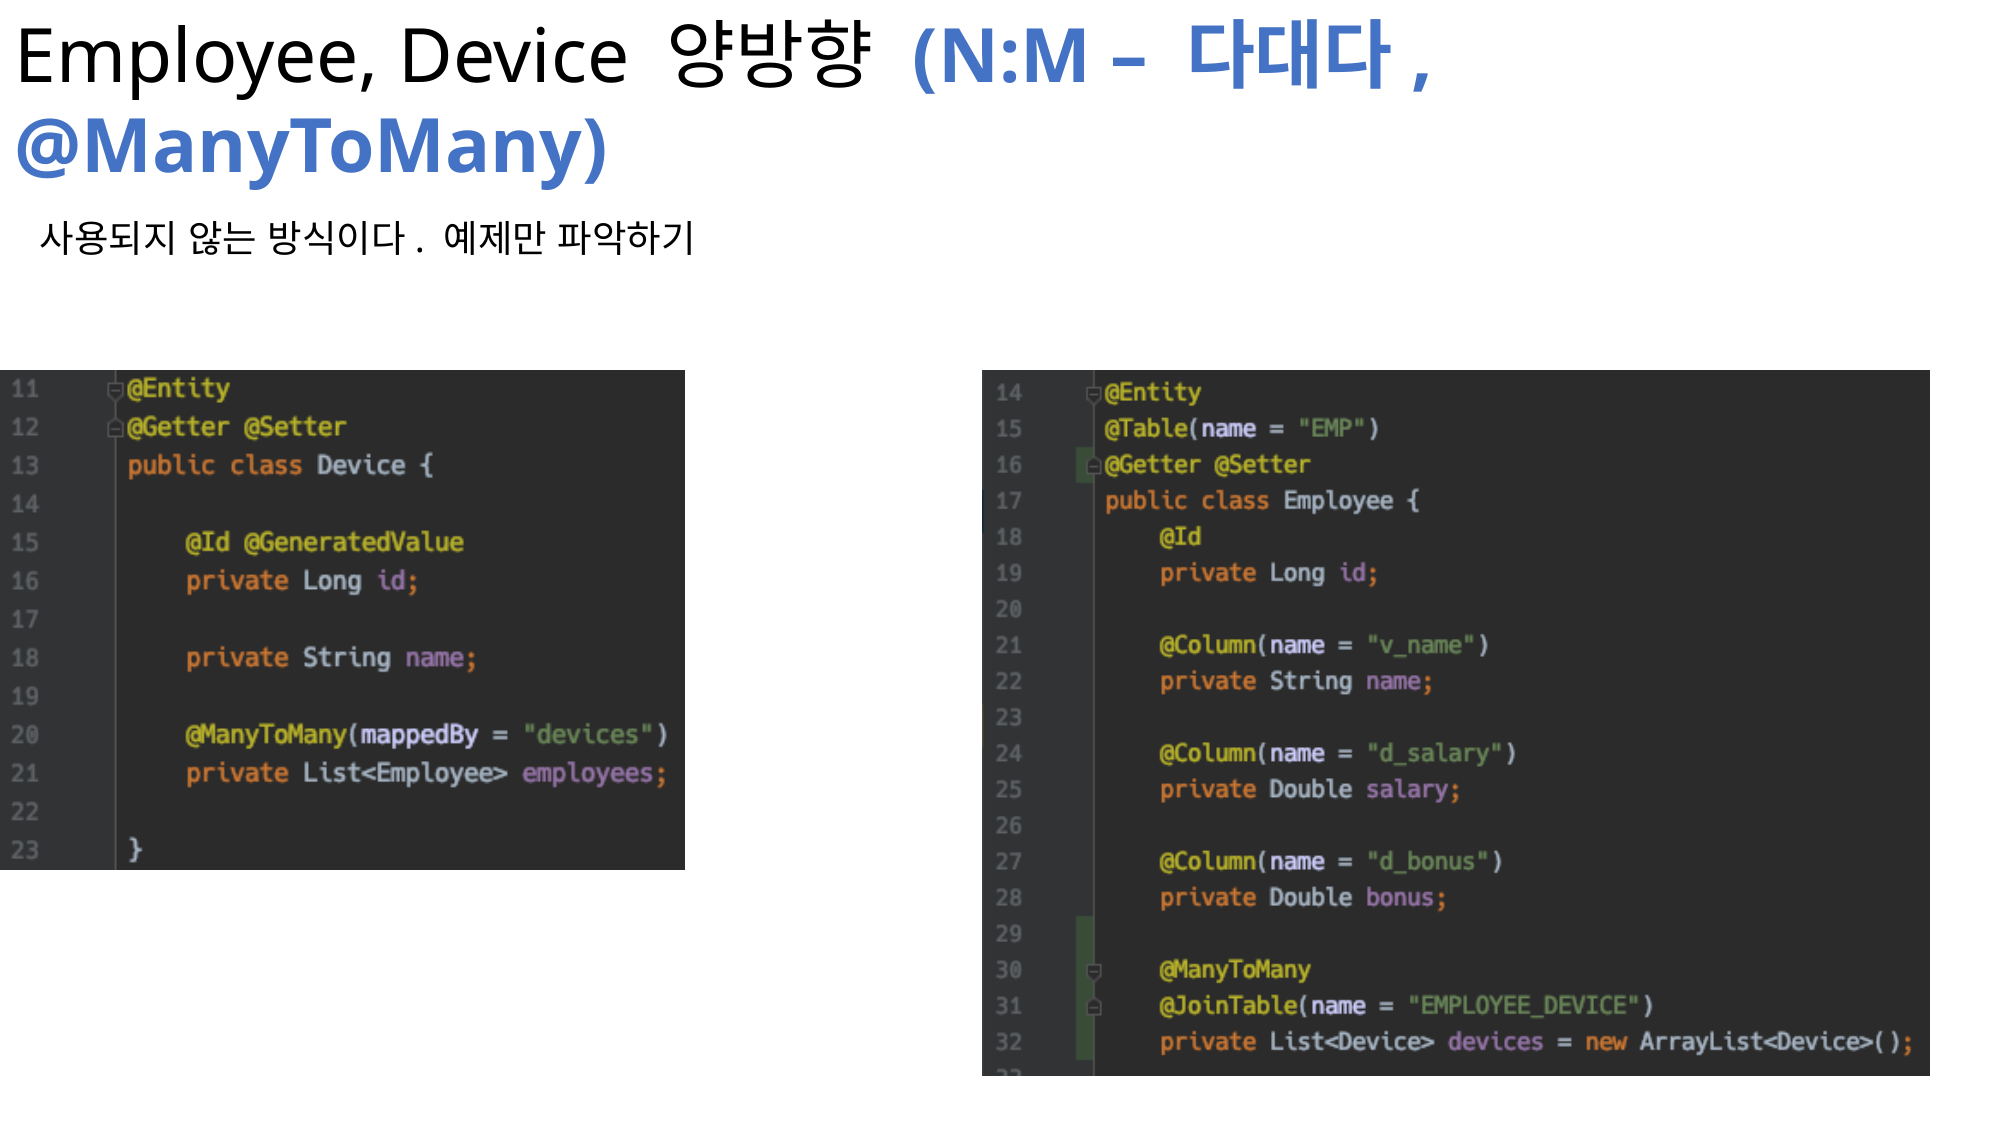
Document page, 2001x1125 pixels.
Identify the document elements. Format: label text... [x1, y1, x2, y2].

picture [0, 370, 685, 870]
picture [981, 370, 1930, 1076]
text_box 사용되지 않는 방식이다. 예제만 파악하기 [25, 208, 711, 268]
text_box Employee, Device 양방향 (N:M – 다대다, @ManyToMany) [0, 0, 2000, 195]
